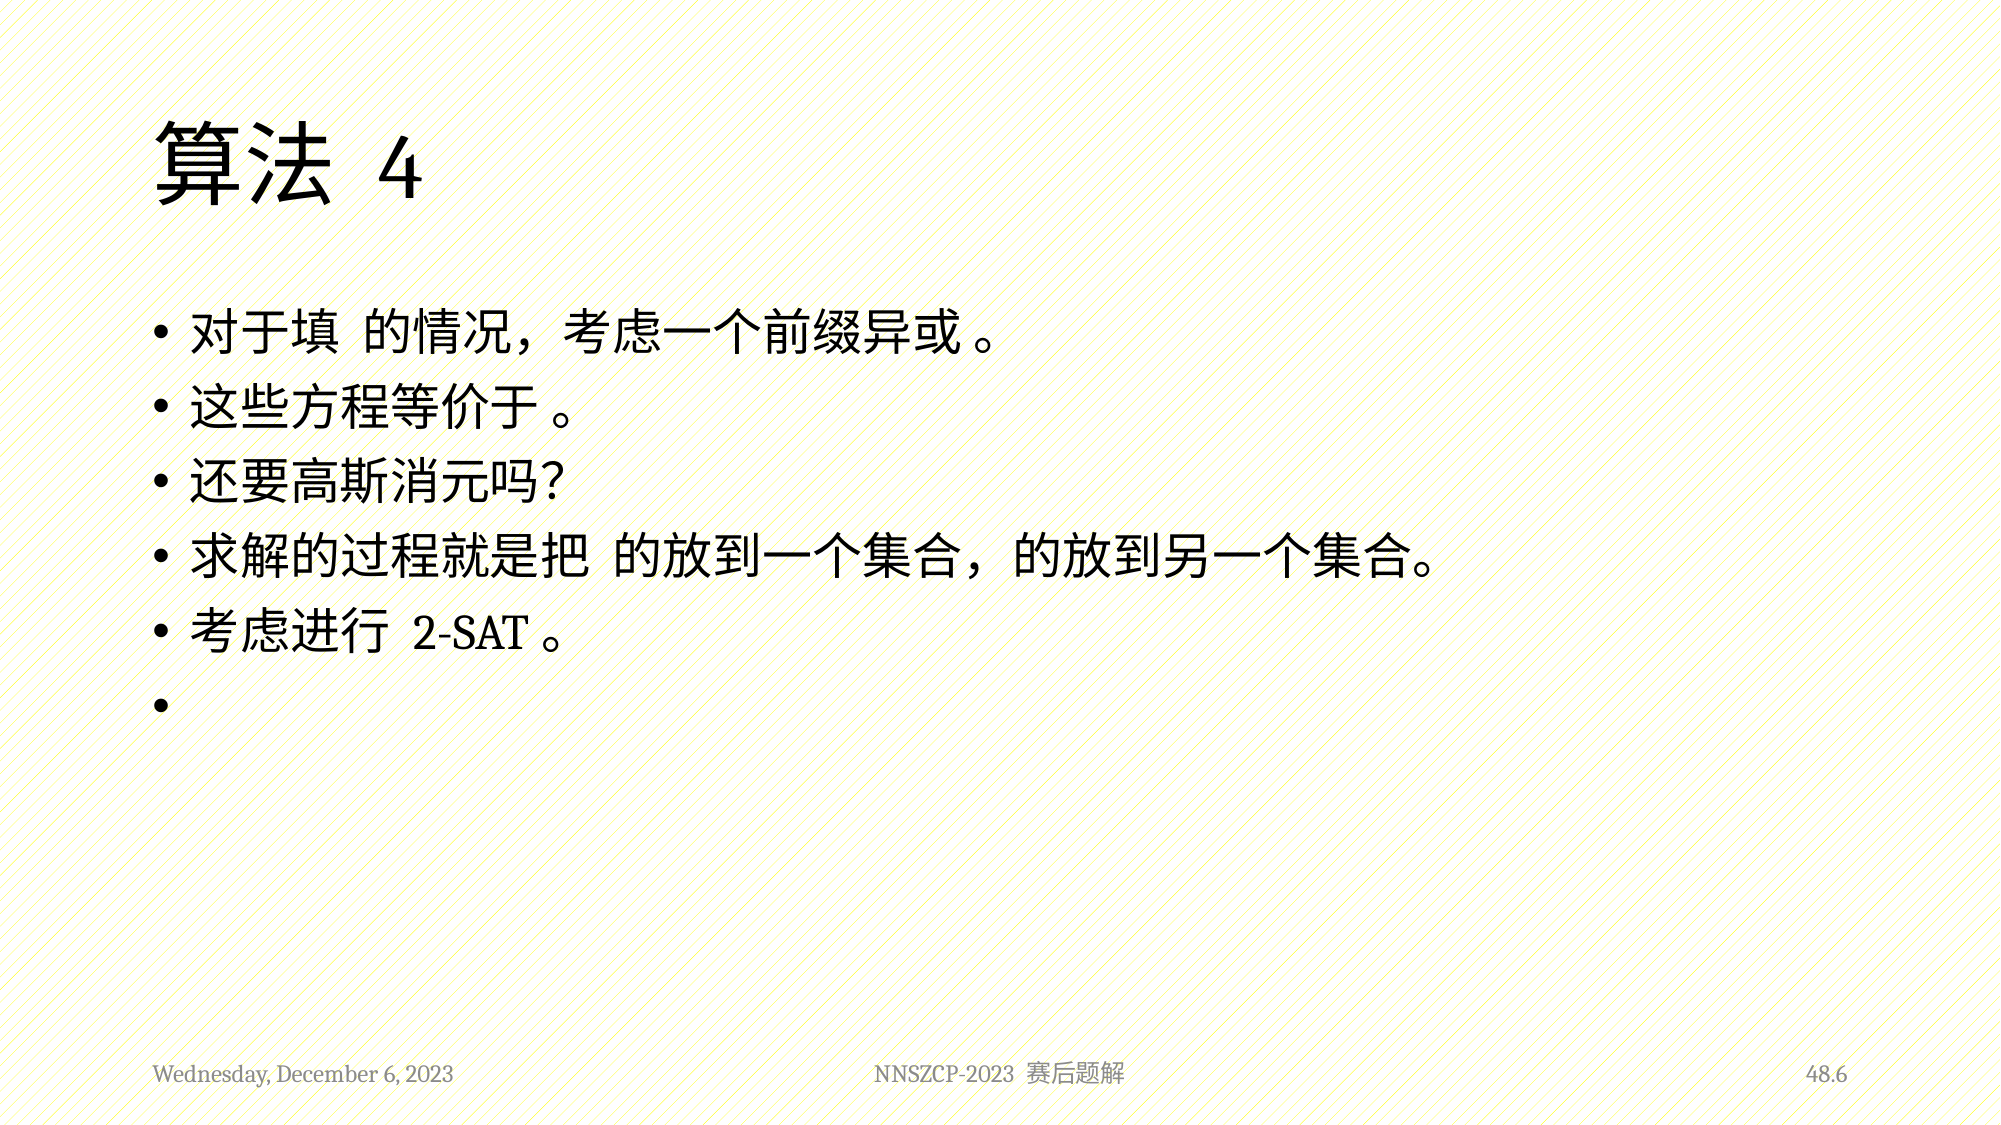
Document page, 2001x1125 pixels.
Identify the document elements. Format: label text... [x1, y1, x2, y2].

title 算法 4 [137, 59, 1863, 278]
footer NNSZCP-2023 赛后题解 [662, 1042, 1338, 1103]
slide_number 48.6 [1412, 1042, 1863, 1103]
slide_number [137, 1042, 588, 1103]
